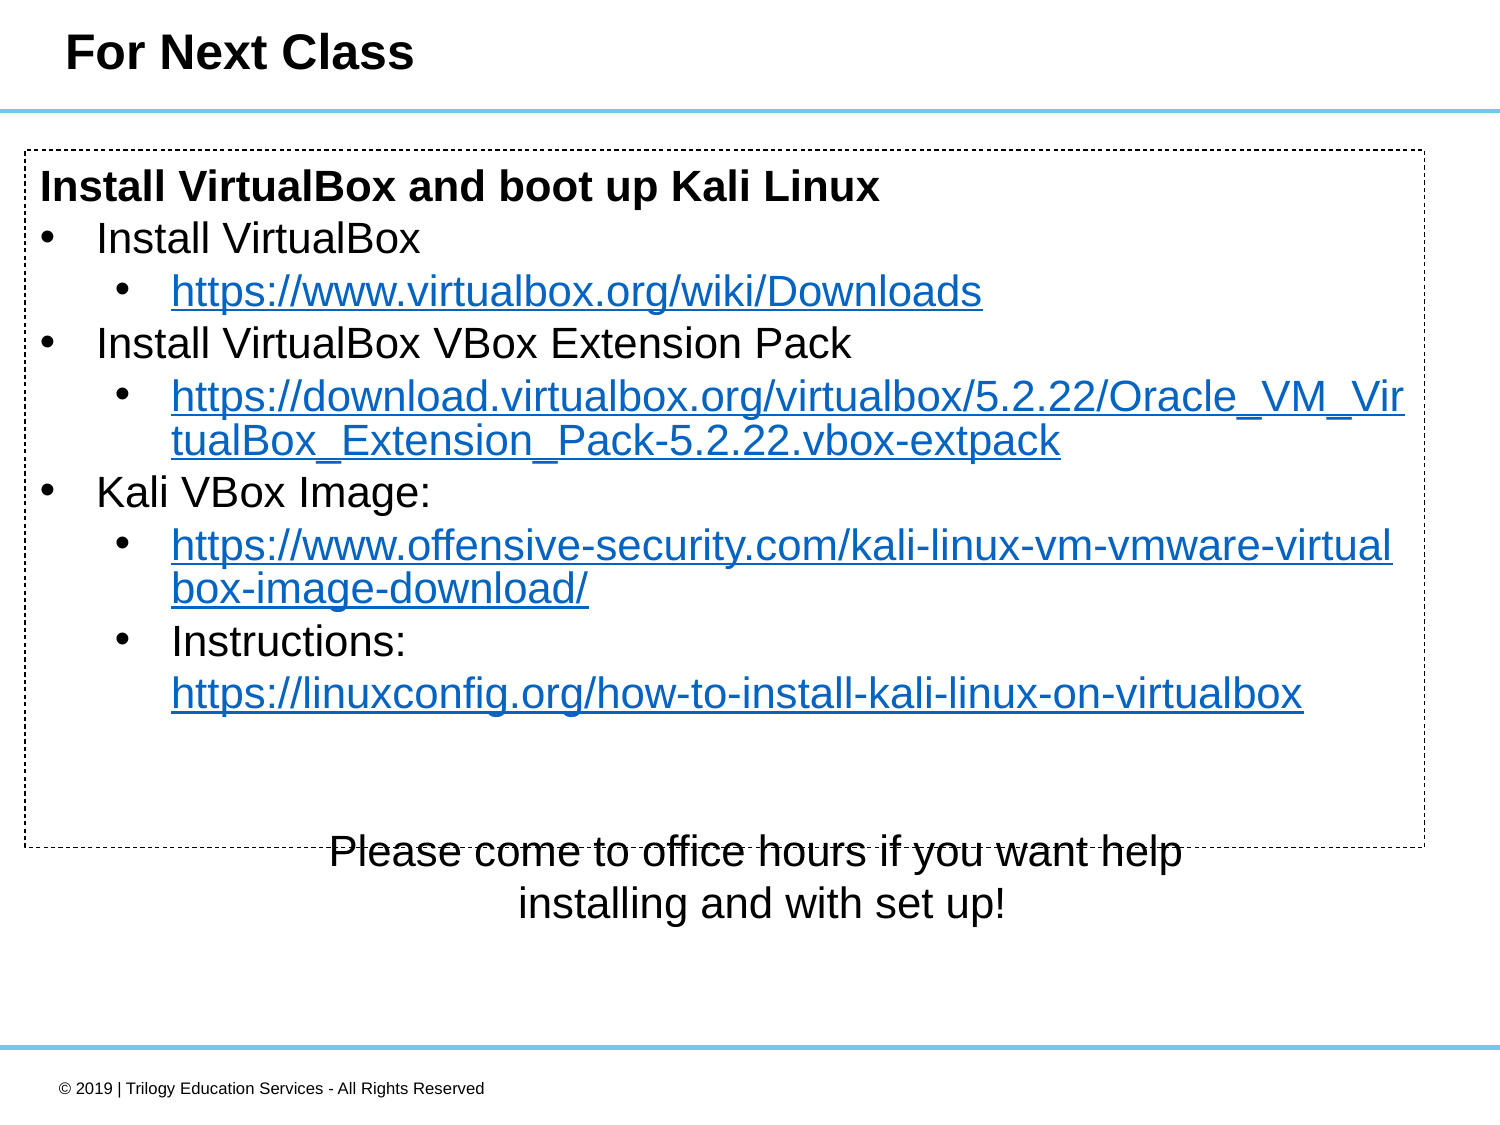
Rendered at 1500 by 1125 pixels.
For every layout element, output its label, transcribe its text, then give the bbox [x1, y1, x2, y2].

text_box Install VirtualBox and boot up Kali Linux Install VirtualBox https://www.virtualbox.org/wiki/Downloads Install VirtualBox VBox Extension Pack https://download.virtualbox.org/virtualbox/5.2.22/Oracle_VM_VirtualBox_Extension_Pack-5.2.22.vbox-extpack Kali VBox Image: https://www.offensive-security.com/kali-linux-vm-vmware-virtualbox-image-download/ Instructions: https://linuxconfig.org/how-to-install-kali-linux-on-virtualbox Please come to office hours if you want help installing and with set up! [24, 149, 1425, 848]
title For Next Class [50, 0, 948, 108]
